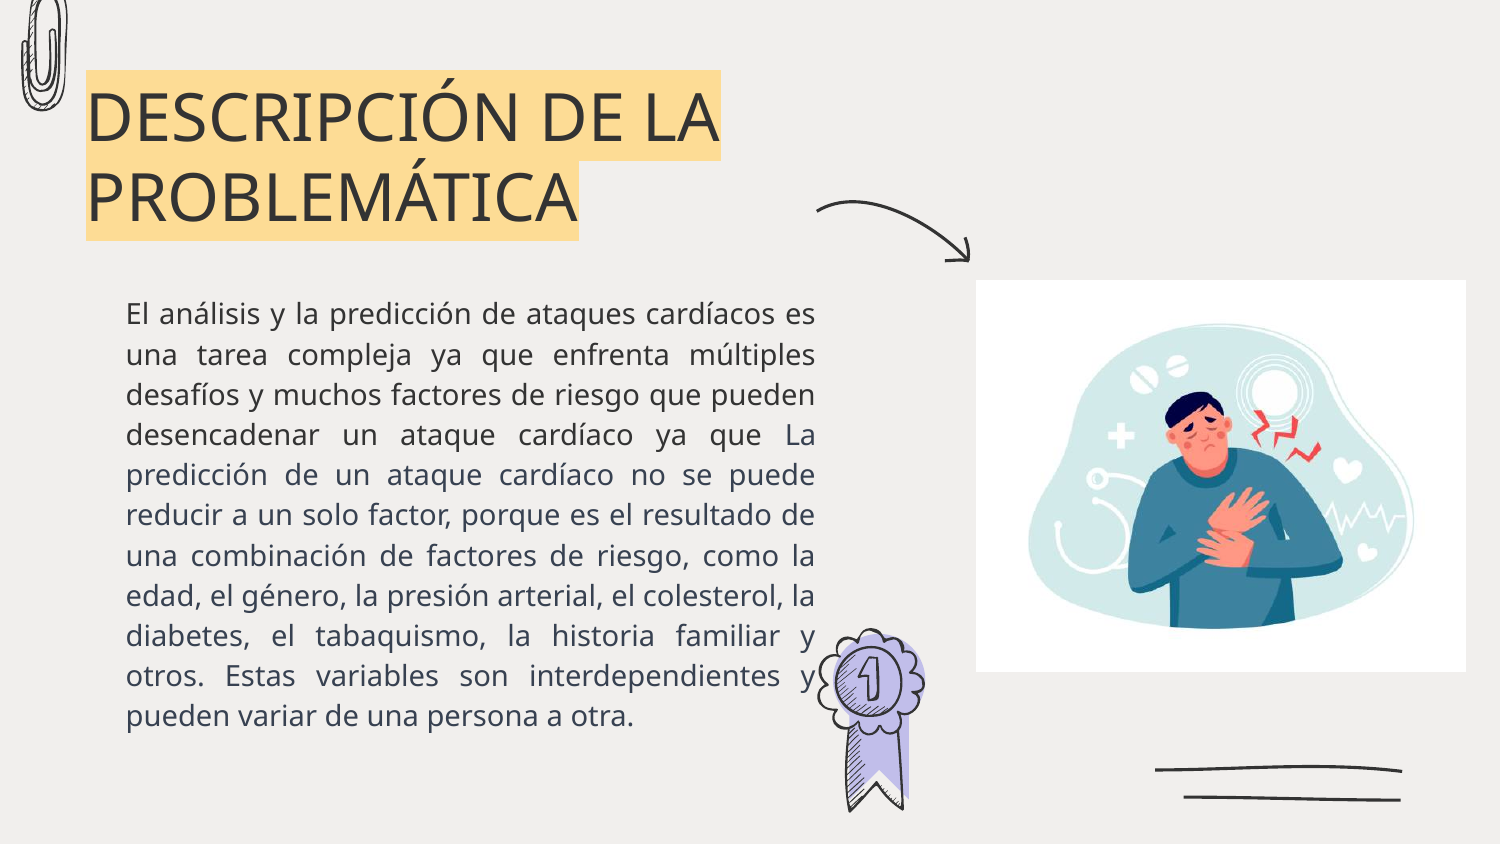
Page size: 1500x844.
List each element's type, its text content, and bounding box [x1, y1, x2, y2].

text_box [835, 177, 958, 291]
picture [976, 280, 1466, 673]
title DESCRIPCIÓN DE LA PROBLEMÁTICA [70, 75, 1049, 250]
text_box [816, 627, 926, 813]
subtitle El análisis y la predicción de ataques cardíacos es una tarea compleja ya que enfrenta múltiples desafíos y muchos factores de riesgo que pueden desencadenar un ataque cardíaco ya que La predicción de un ataque cardíaco no se puede reducir a un solo factor, porque es el resultado de una combinación de factores de riesgo, como la edad, el género, la presión arterial, el colesterol, la diabetes, el tabaquismo, la historia familiar y otros. Estas variables son interdependientes y pueden variar de una persona a otra. [110, 275, 832, 668]
